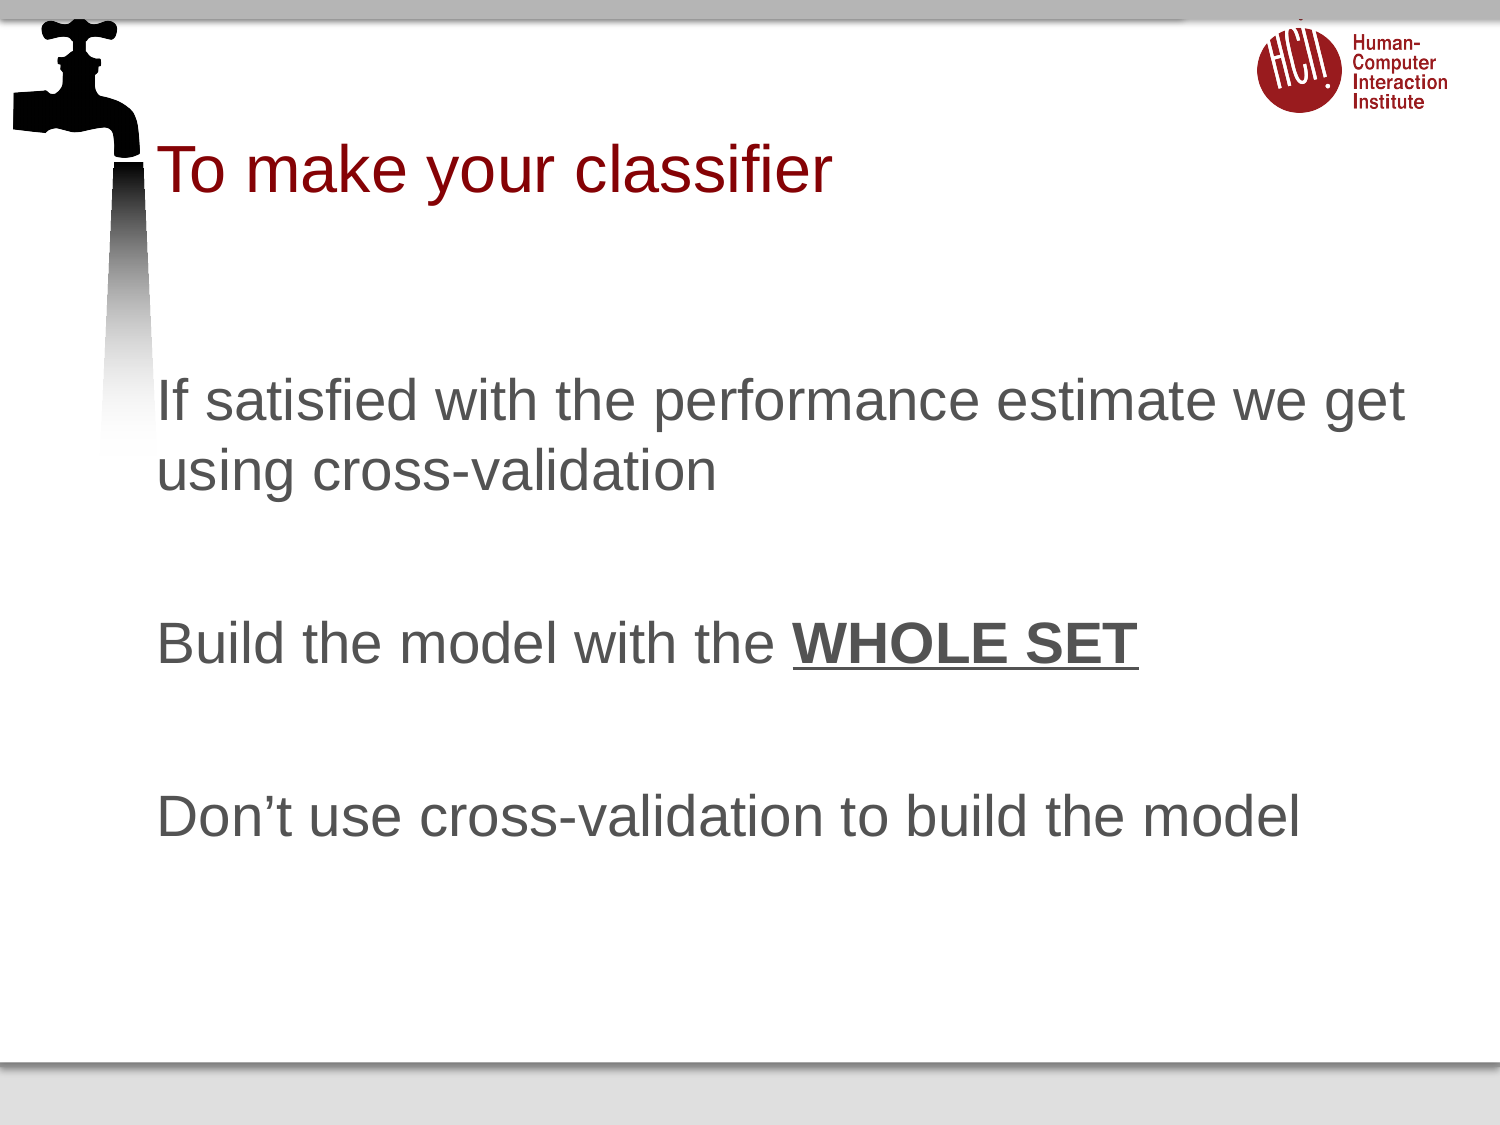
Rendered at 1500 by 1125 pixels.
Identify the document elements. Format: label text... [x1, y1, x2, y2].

picture [13, 20, 140, 158]
list If satisfied with the performance estimate we get using cross-validation Build the model with the WHOLE SET Don’t use cross-validation to build the model [156, 362, 1425, 900]
title To make your classifier [156, 50, 1187, 214]
picture [1257, 20, 1447, 113]
